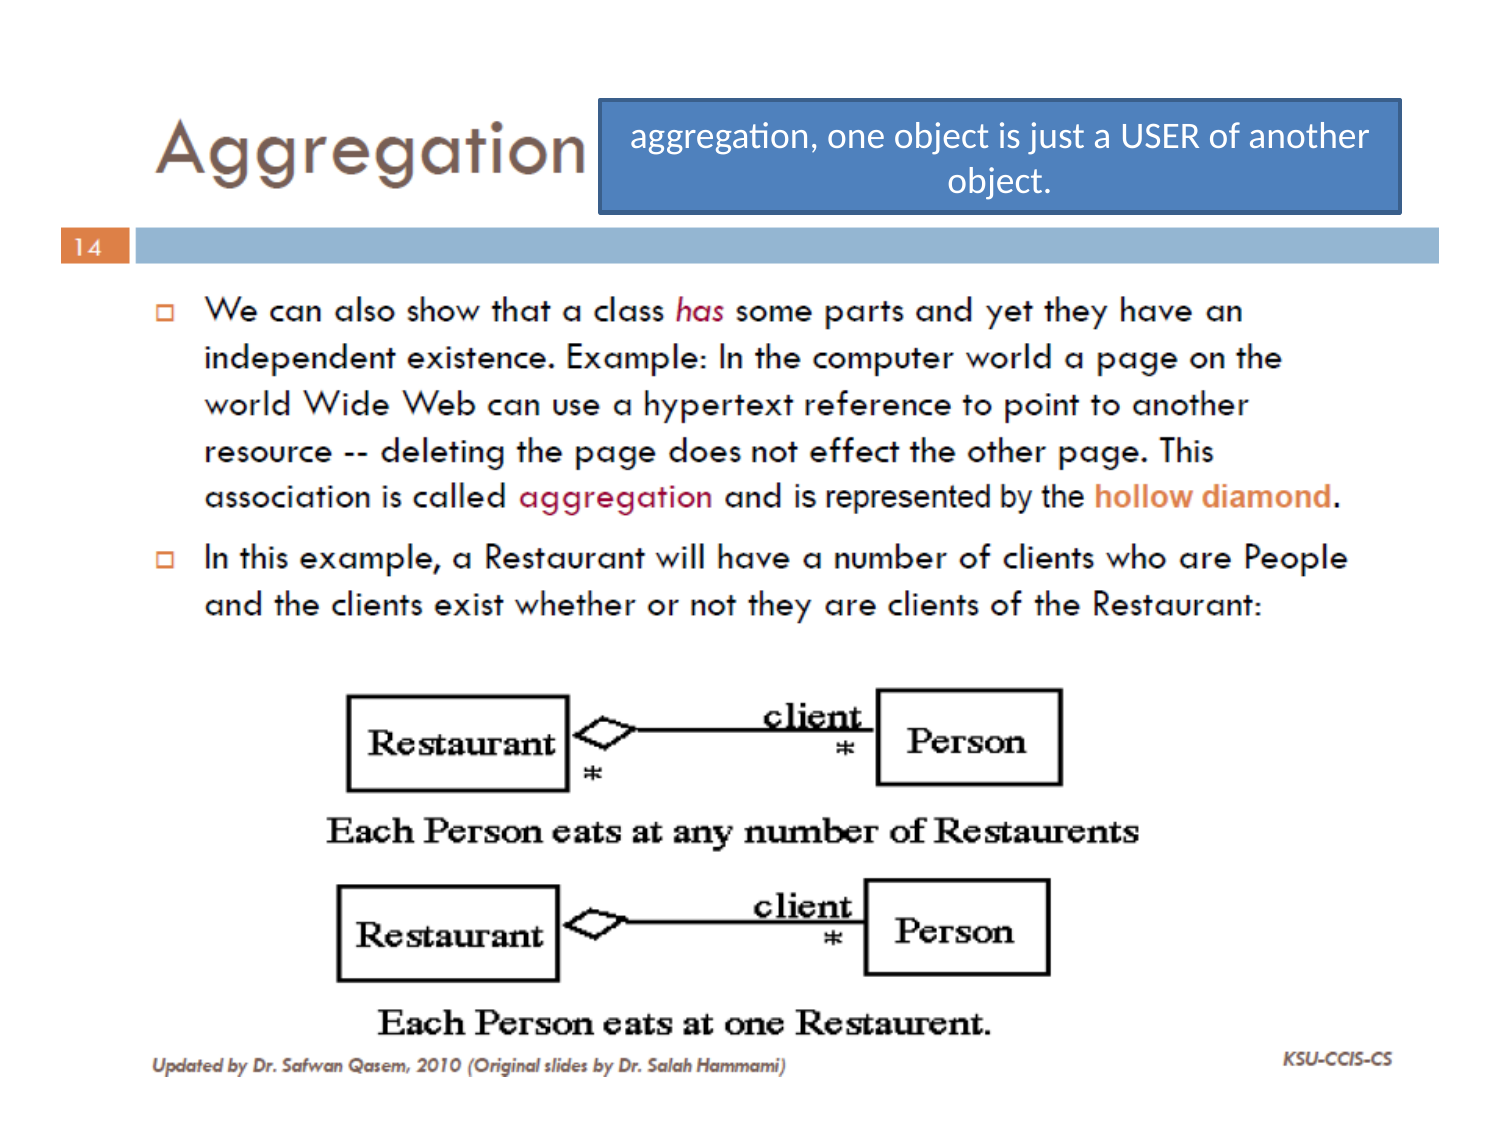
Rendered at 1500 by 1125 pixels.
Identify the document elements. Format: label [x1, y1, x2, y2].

picture [61, 48, 1439, 1077]
